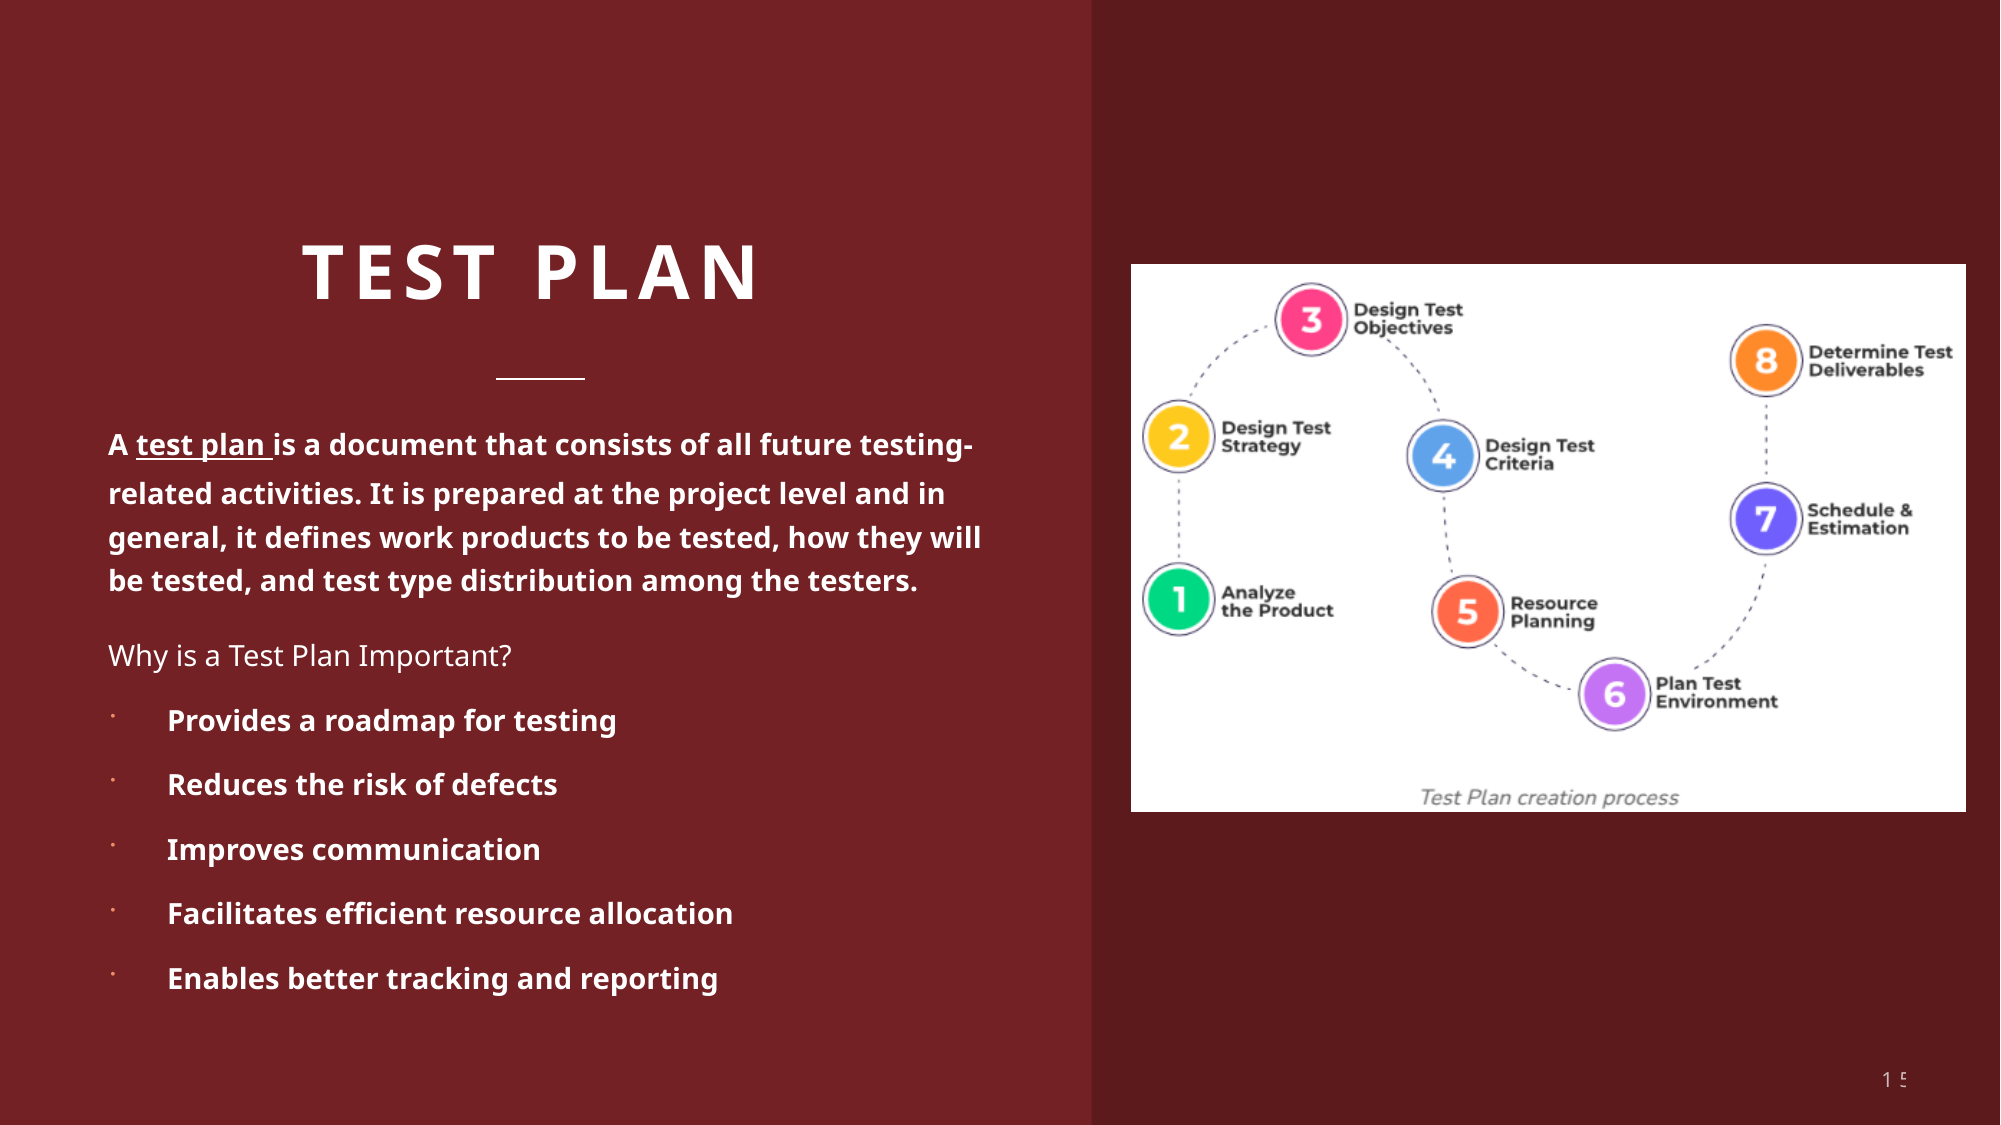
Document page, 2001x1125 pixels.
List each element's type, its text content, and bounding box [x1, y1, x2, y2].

slide_number 15 [1549, 1050, 1912, 1111]
list A test plan is a document that consists of all future testing-related activities. It is prepared at the project level and in general, it defines work products to be tested, how they will be tested, and test type distribution among the testers. [108, 416, 1000, 628]
picture [1131, 263, 1967, 812]
text_box Why is a Test Plan Important? Provides a roadmap for testing Reduces the risk of defects Improves communication Facilitates efficient resource allocation Enables better tracking and reporting [108, 628, 1000, 1108]
title Test Plan [177, 177, 884, 315]
